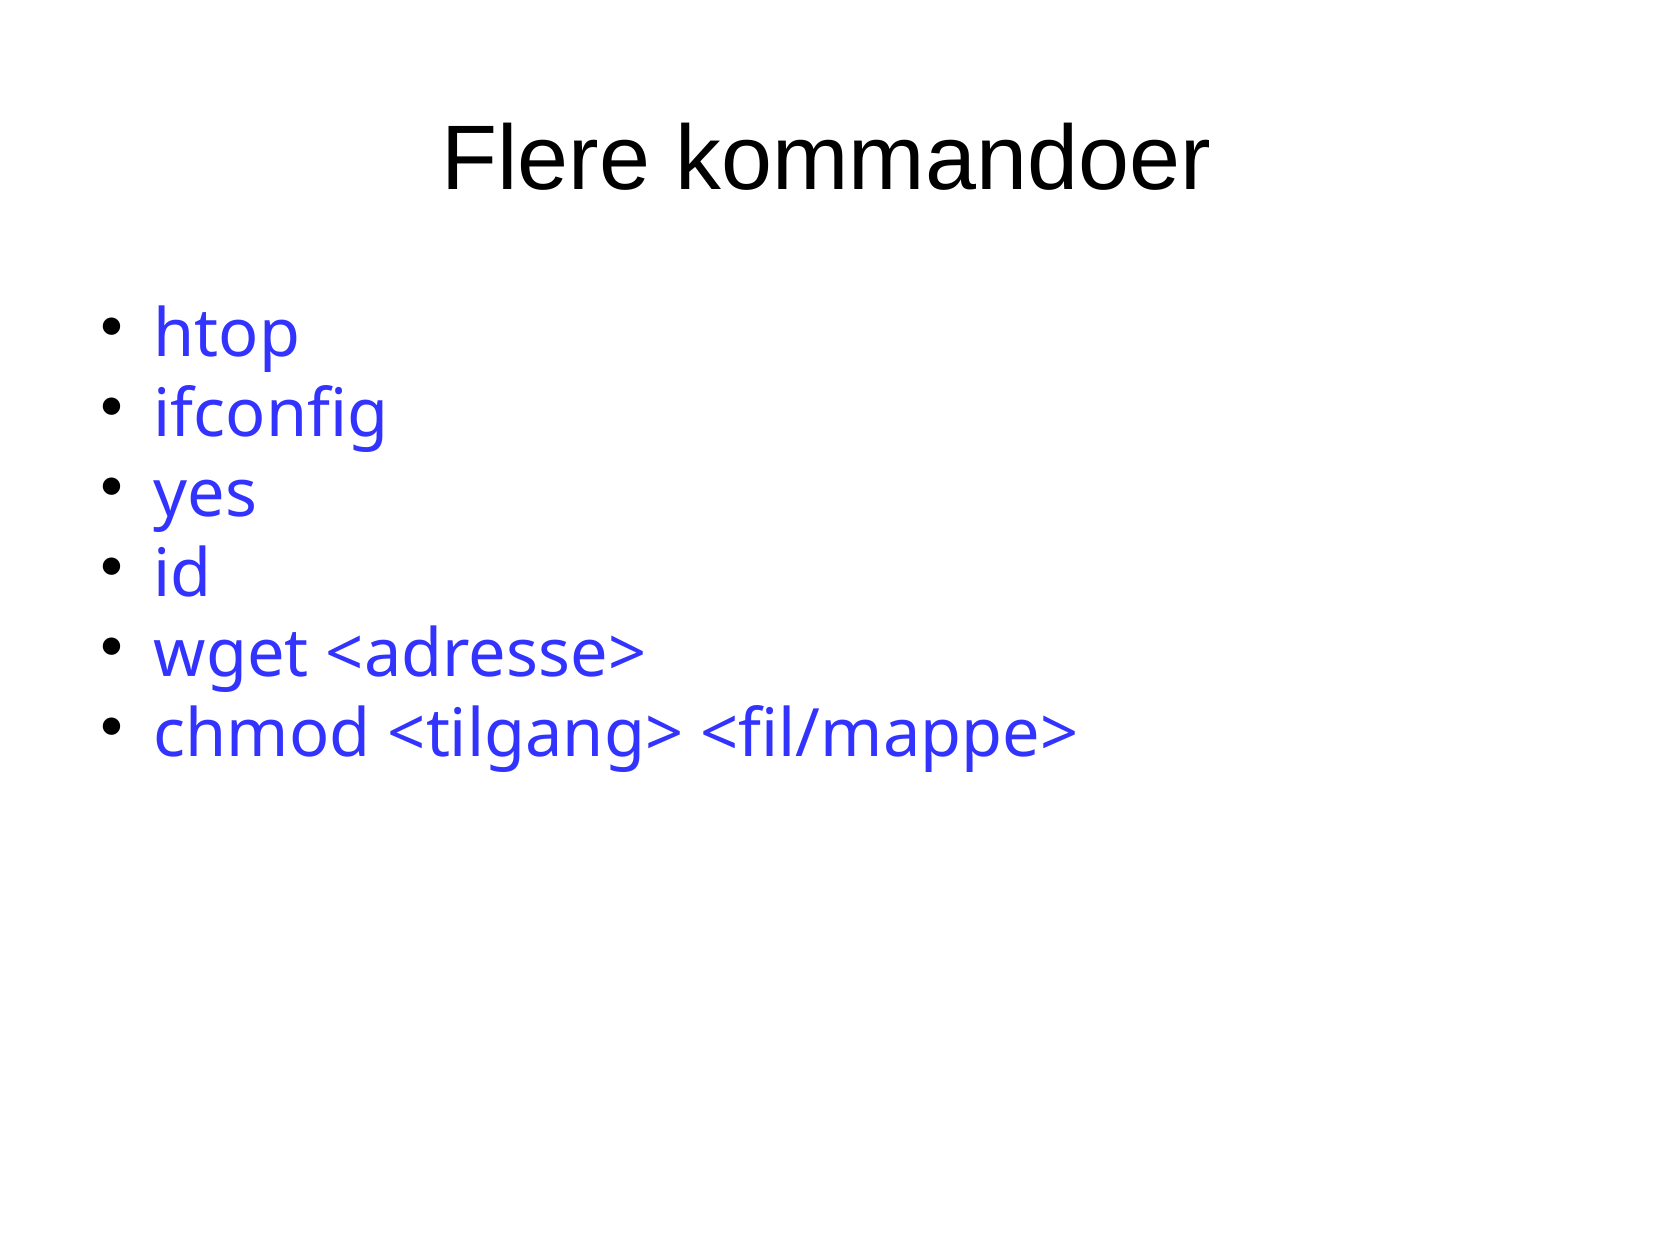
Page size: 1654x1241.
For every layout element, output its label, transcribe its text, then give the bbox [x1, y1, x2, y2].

text_box htop ifconfig yes id wget <adresse> chmod <tilgang> <fil/mappe> [82, 290, 1571, 1010]
text_box Flere kommandoer [82, 49, 1571, 257]
